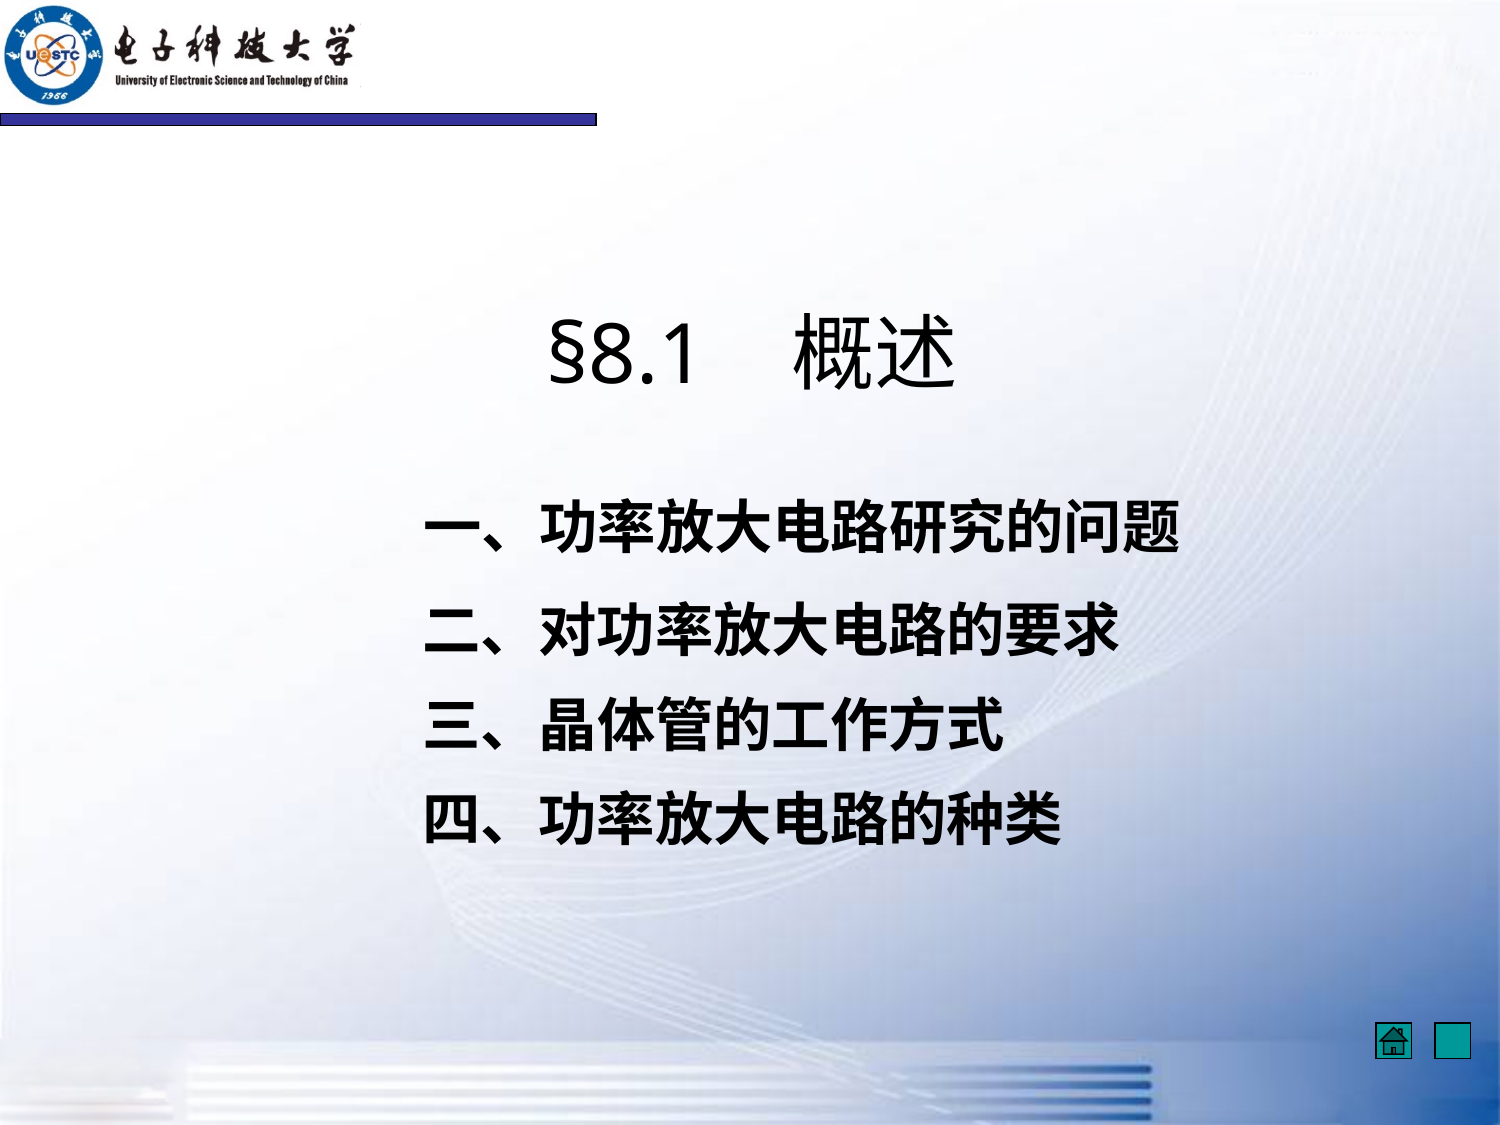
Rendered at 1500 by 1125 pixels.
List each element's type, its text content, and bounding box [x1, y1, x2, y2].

text_box 三、晶体管的工作方式 [407, 680, 1069, 766]
title §8.1 概述 [76, 290, 1427, 410]
text_box 四、功率放大电路的种类 [407, 774, 1105, 860]
text_box 一、功率放大电路研究的问题 [408, 482, 1196, 567]
picture [0, 0, 1500, 1125]
text_box 二、对功率放大电路的要求 [407, 586, 1176, 671]
